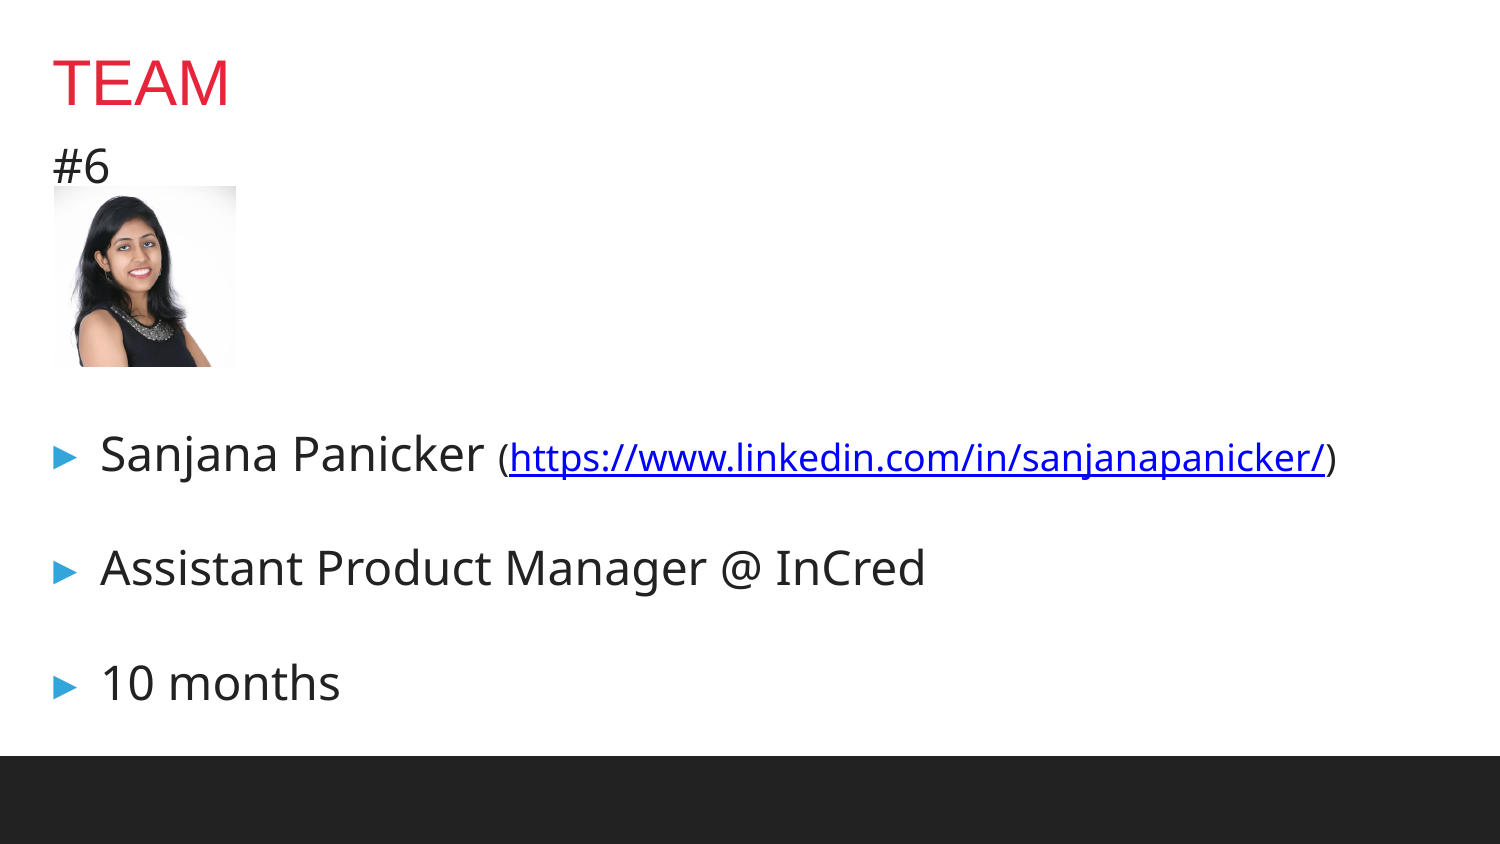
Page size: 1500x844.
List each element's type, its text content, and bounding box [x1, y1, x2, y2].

picture [54, 185, 236, 368]
list #6 Sanjana Panicker (https://www.linkedin.com/in/sanjanapanicker/) Assistant Product Manager @ InCred 10 months [46, 130, 1454, 659]
title TEAM [46, 50, 1454, 114]
